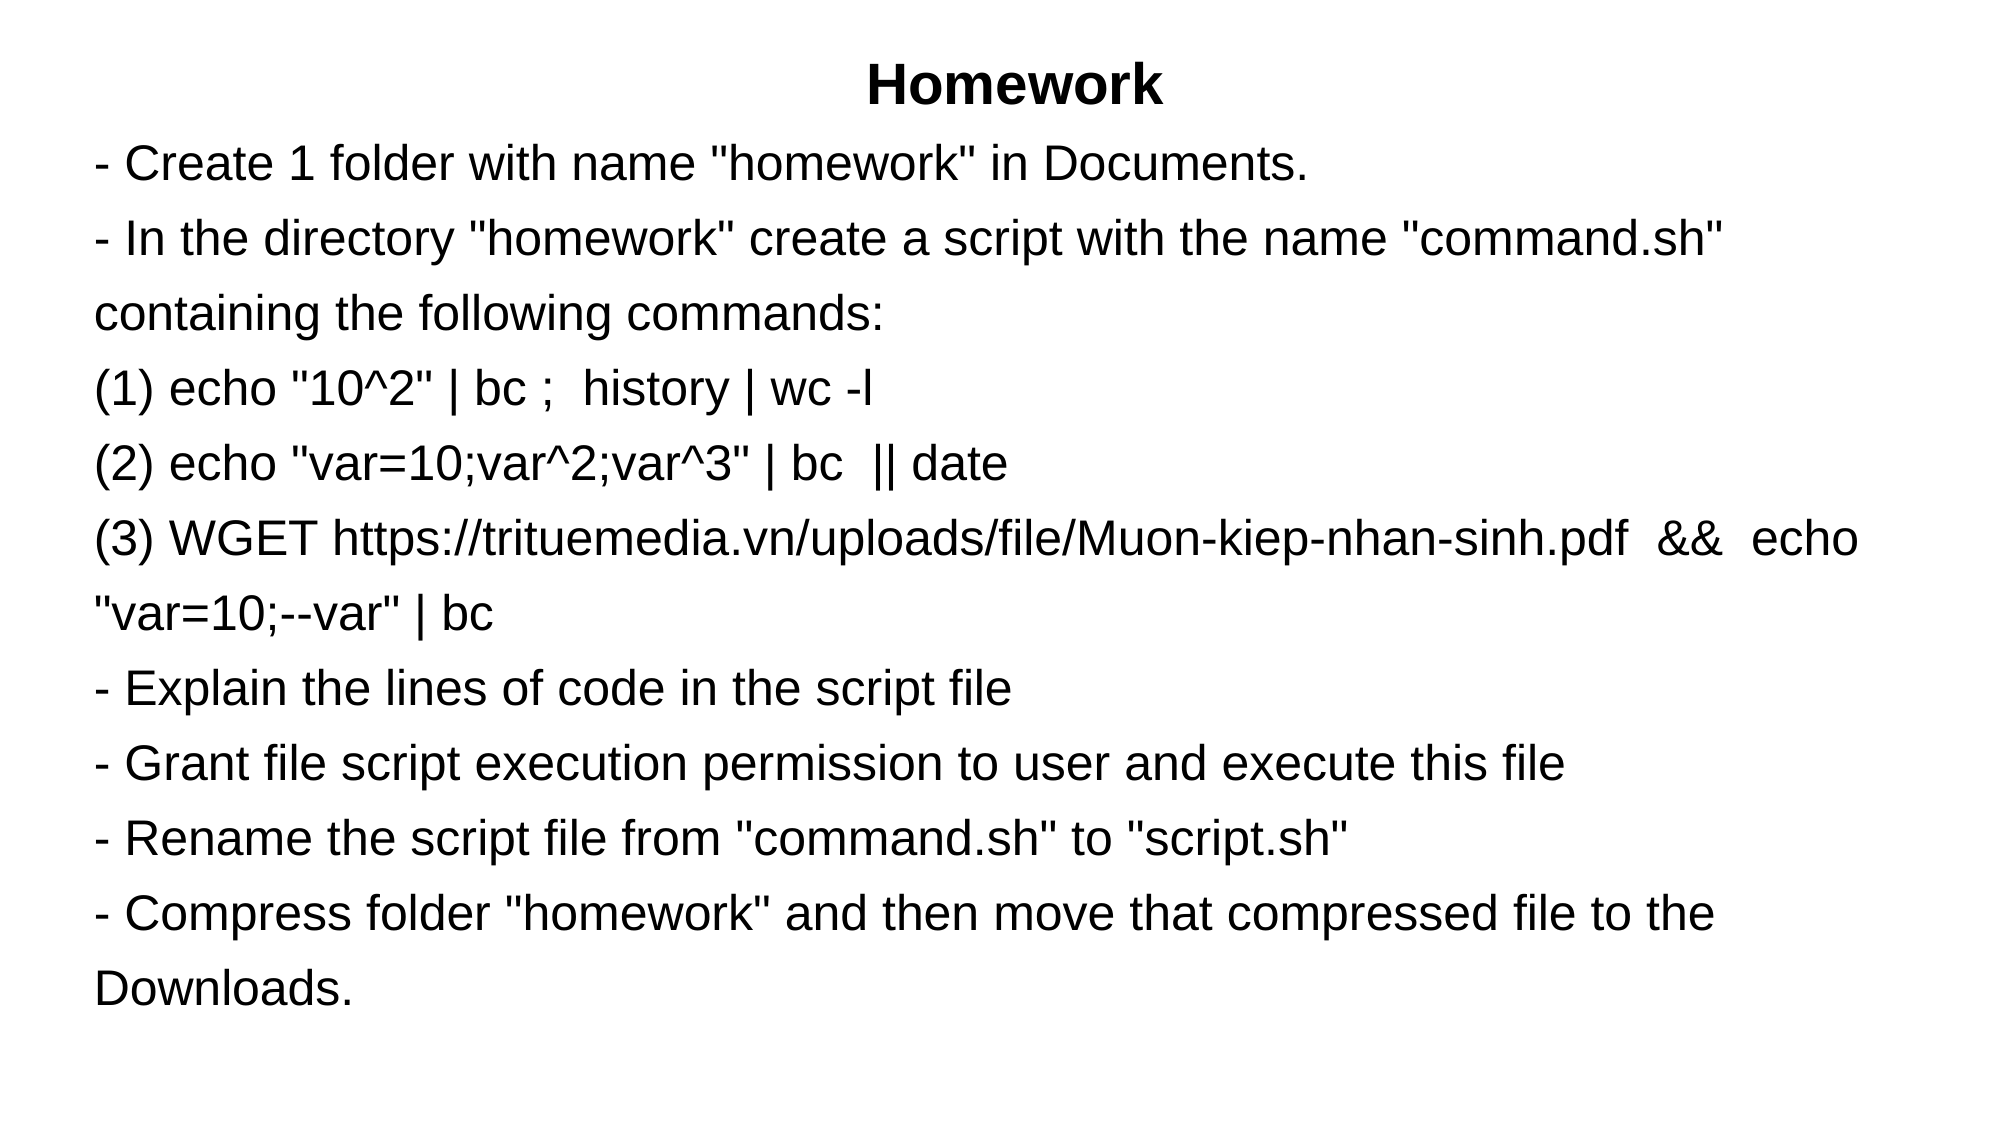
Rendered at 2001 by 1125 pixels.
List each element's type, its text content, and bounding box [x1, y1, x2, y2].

text_box Homework - Create 1 folder with name "homework" in Documents. - In the directory "homework" create a script with the name "command.sh" containing the following commands: (1) echo "10^2" | bc ; history | wc -l (2) echo "var=10;var^2;var^3" | bc || date (3) WGET https://trituemedia.vn/uploads/file/Muon-kiep-nhan-sinh.pdf && echo "var=10;--var" | bc - Explain the lines of code in the script file - Grant file script execution permission to user and execute this file - Rename the script file from "command.sh" to "script.sh" - Compress folder "homework" and then move that compressed file to the Downloads. [78, 20, 1968, 1024]
